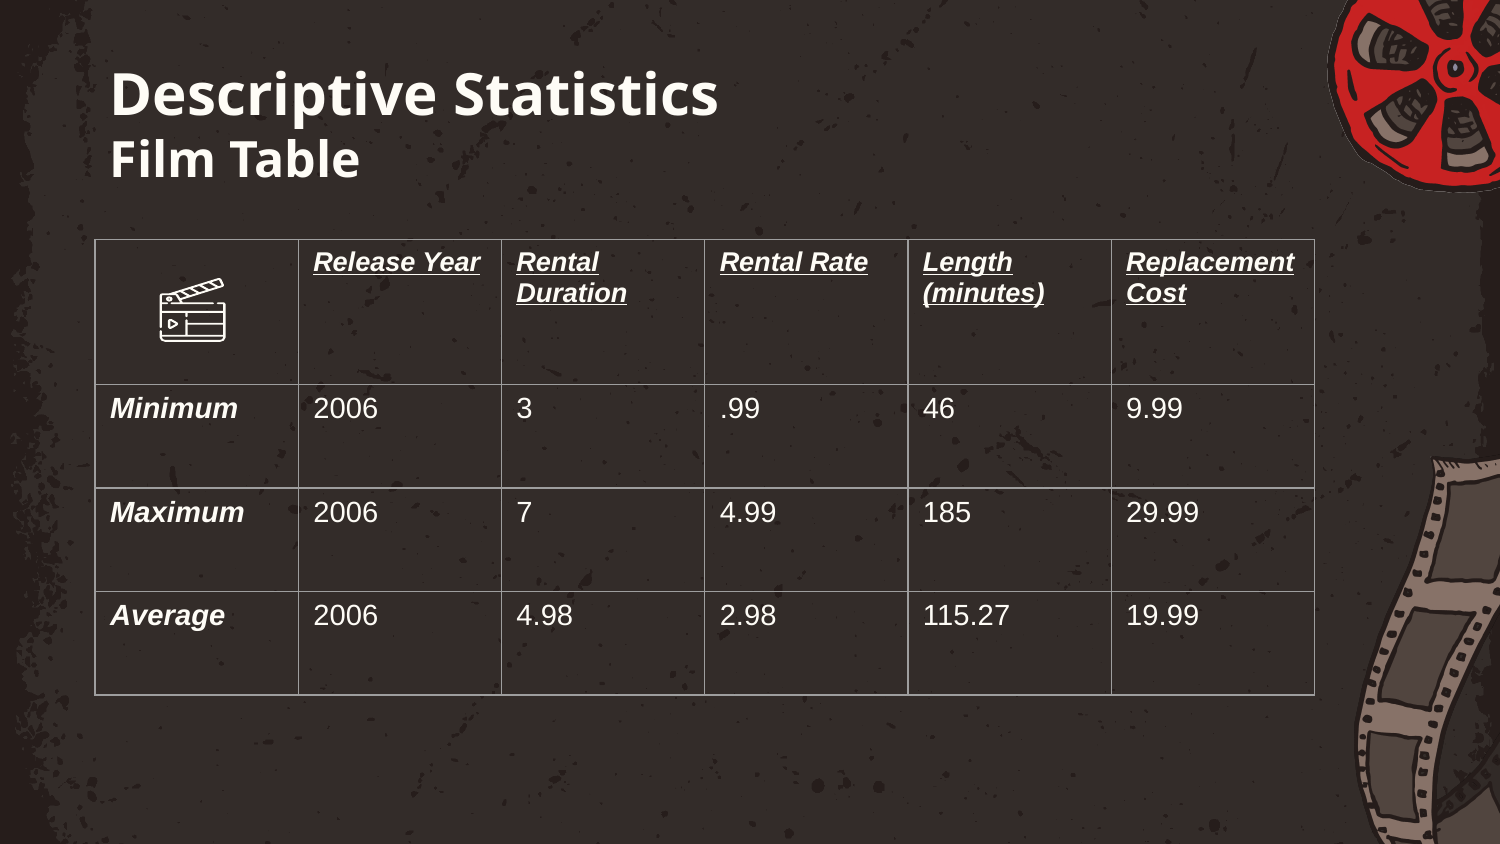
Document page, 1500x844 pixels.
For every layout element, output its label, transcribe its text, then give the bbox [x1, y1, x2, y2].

table_cell 3 [502, 385, 704, 487]
table_header Length (minutes) [909, 240, 1111, 384]
table_cell .99 [705, 385, 907, 487]
table_cell 185 [909, 489, 1111, 591]
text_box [159, 277, 226, 343]
table_cell 19.99 [1112, 592, 1314, 694]
table_header Rental Duration [502, 240, 704, 384]
table_cell Average [96, 592, 298, 694]
table_header Rental Rate [705, 240, 907, 384]
table_cell 46 [909, 385, 1111, 487]
table_cell 29.99 [1112, 489, 1314, 591]
table_cell 2006 [299, 489, 501, 591]
table_cell 115.27 [909, 592, 1111, 694]
table_cell 2006 [299, 385, 501, 487]
table_cell Maximum [96, 489, 298, 591]
table_cell Minimum [96, 385, 298, 487]
table_header [96, 240, 298, 384]
table_header Replacement Cost [1112, 240, 1314, 384]
text_box Descriptive Statistics Film Table [95, 49, 931, 195]
table_cell 7 [502, 489, 704, 591]
table_header Release Year [299, 240, 501, 384]
picture [0, 0, 1500, 844]
table_cell 4.99 [705, 489, 907, 591]
table_cell 2006 [299, 592, 501, 694]
table_cell 9.99 [1112, 385, 1314, 487]
table_cell 2.98 [705, 592, 907, 694]
table_cell 4.98 [502, 592, 704, 694]
